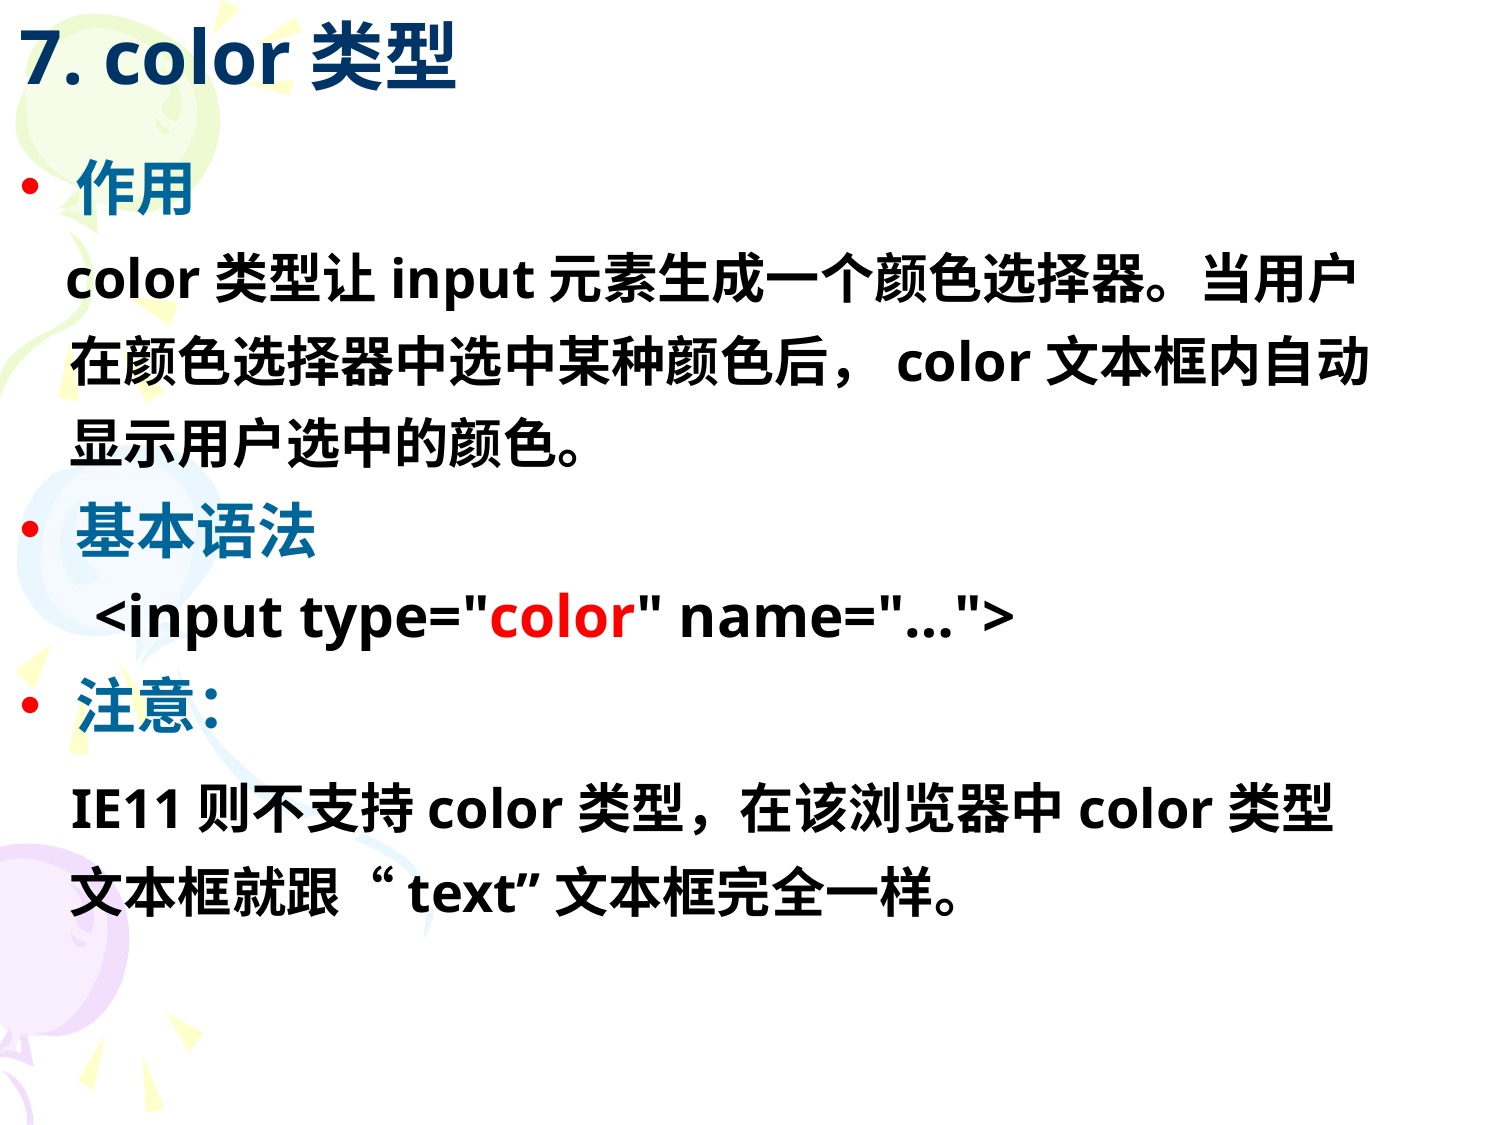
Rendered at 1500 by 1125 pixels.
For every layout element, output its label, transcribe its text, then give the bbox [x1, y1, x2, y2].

text_box 7. color类型 [4, 11, 1456, 108]
list 作用 color类型让input元素生成一个颜色选择器。当用户 在颜色选择器中选中某种颜色后，color文本框内自动 显示用户选中的颜色。 基本语法 <input type="color" name="…"> 注意： IE11则不支持color类型，在该浏览器中color类型 文本框就跟“text”文本框完全一样。 [4, 123, 1499, 1029]
